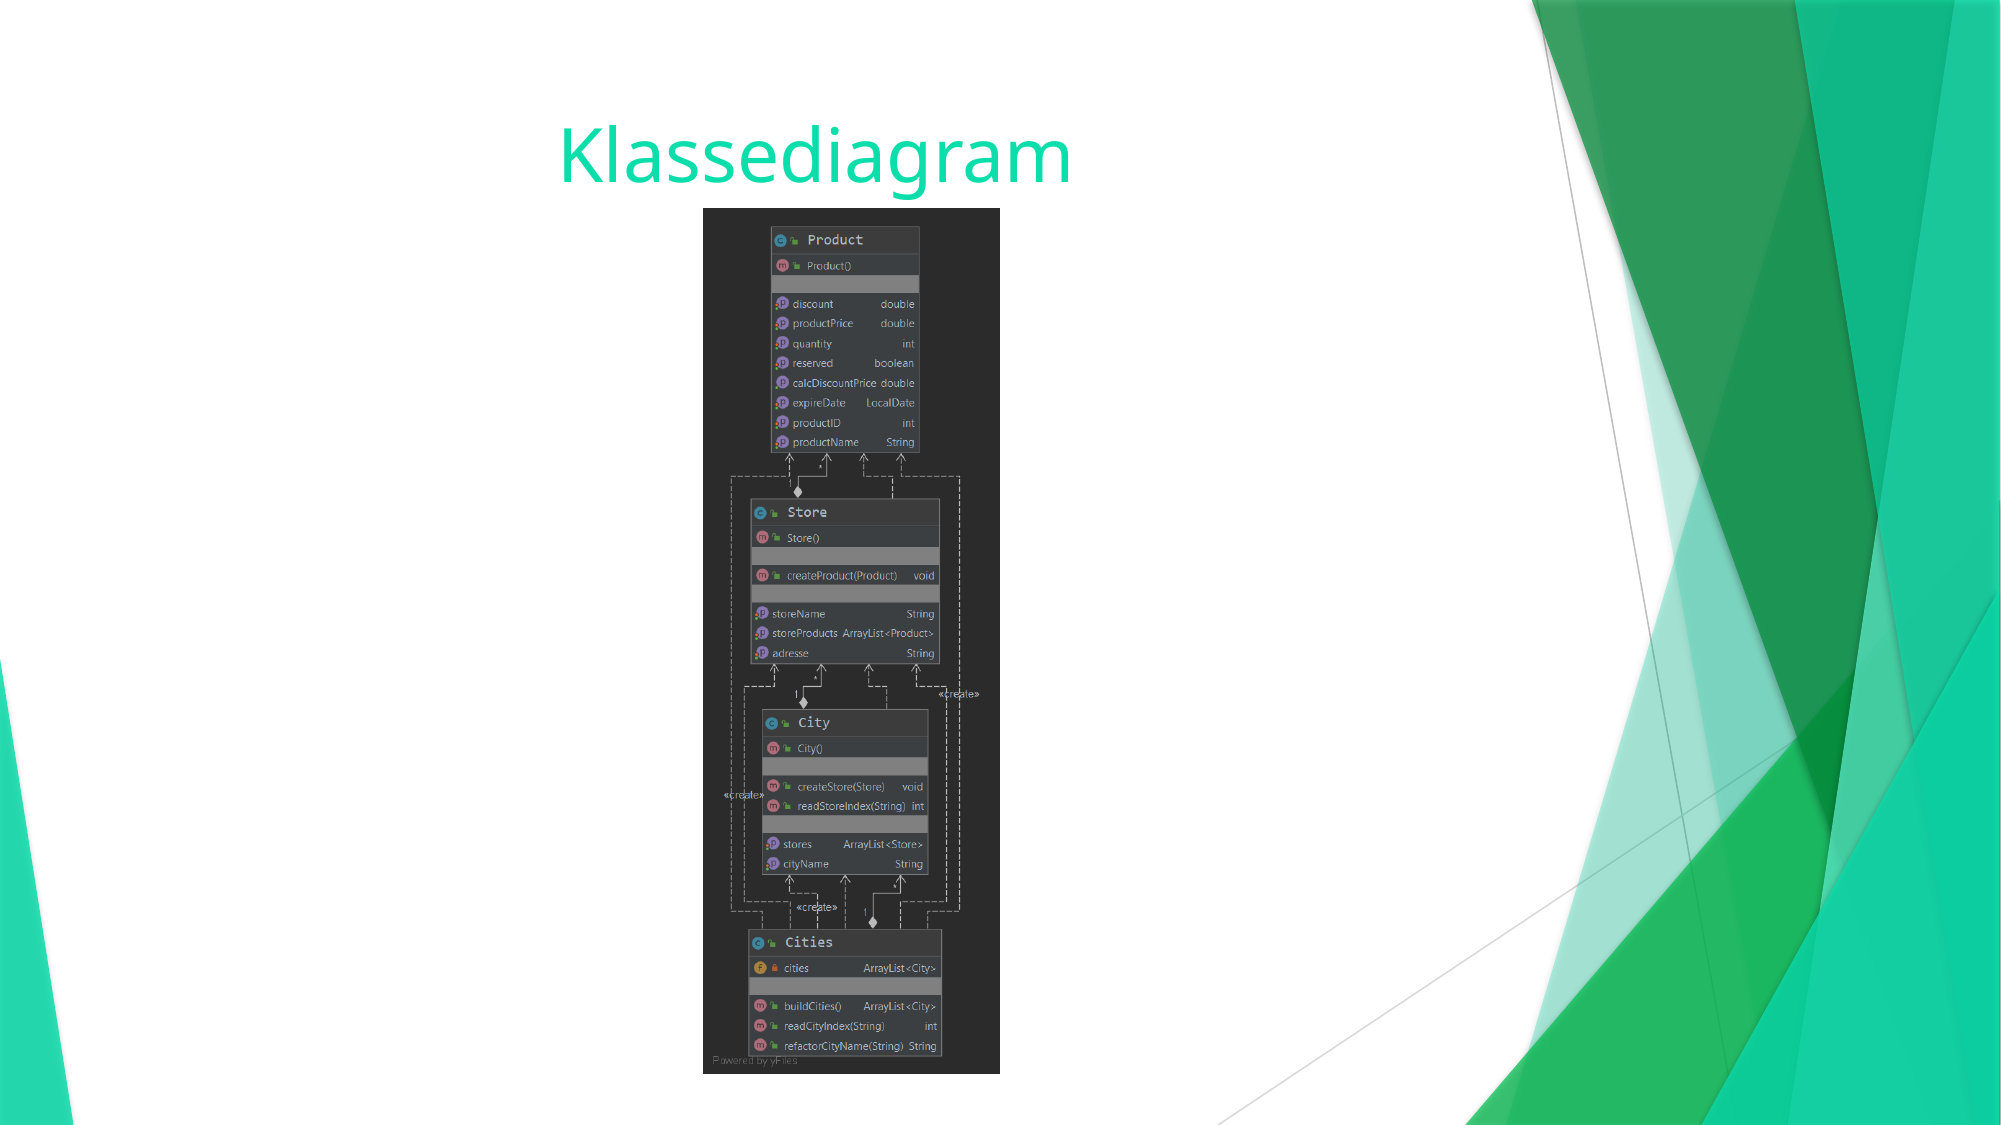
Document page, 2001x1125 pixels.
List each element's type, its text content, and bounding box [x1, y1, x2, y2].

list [702, 207, 1001, 1075]
title Klassediagram [111, 99, 1522, 317]
